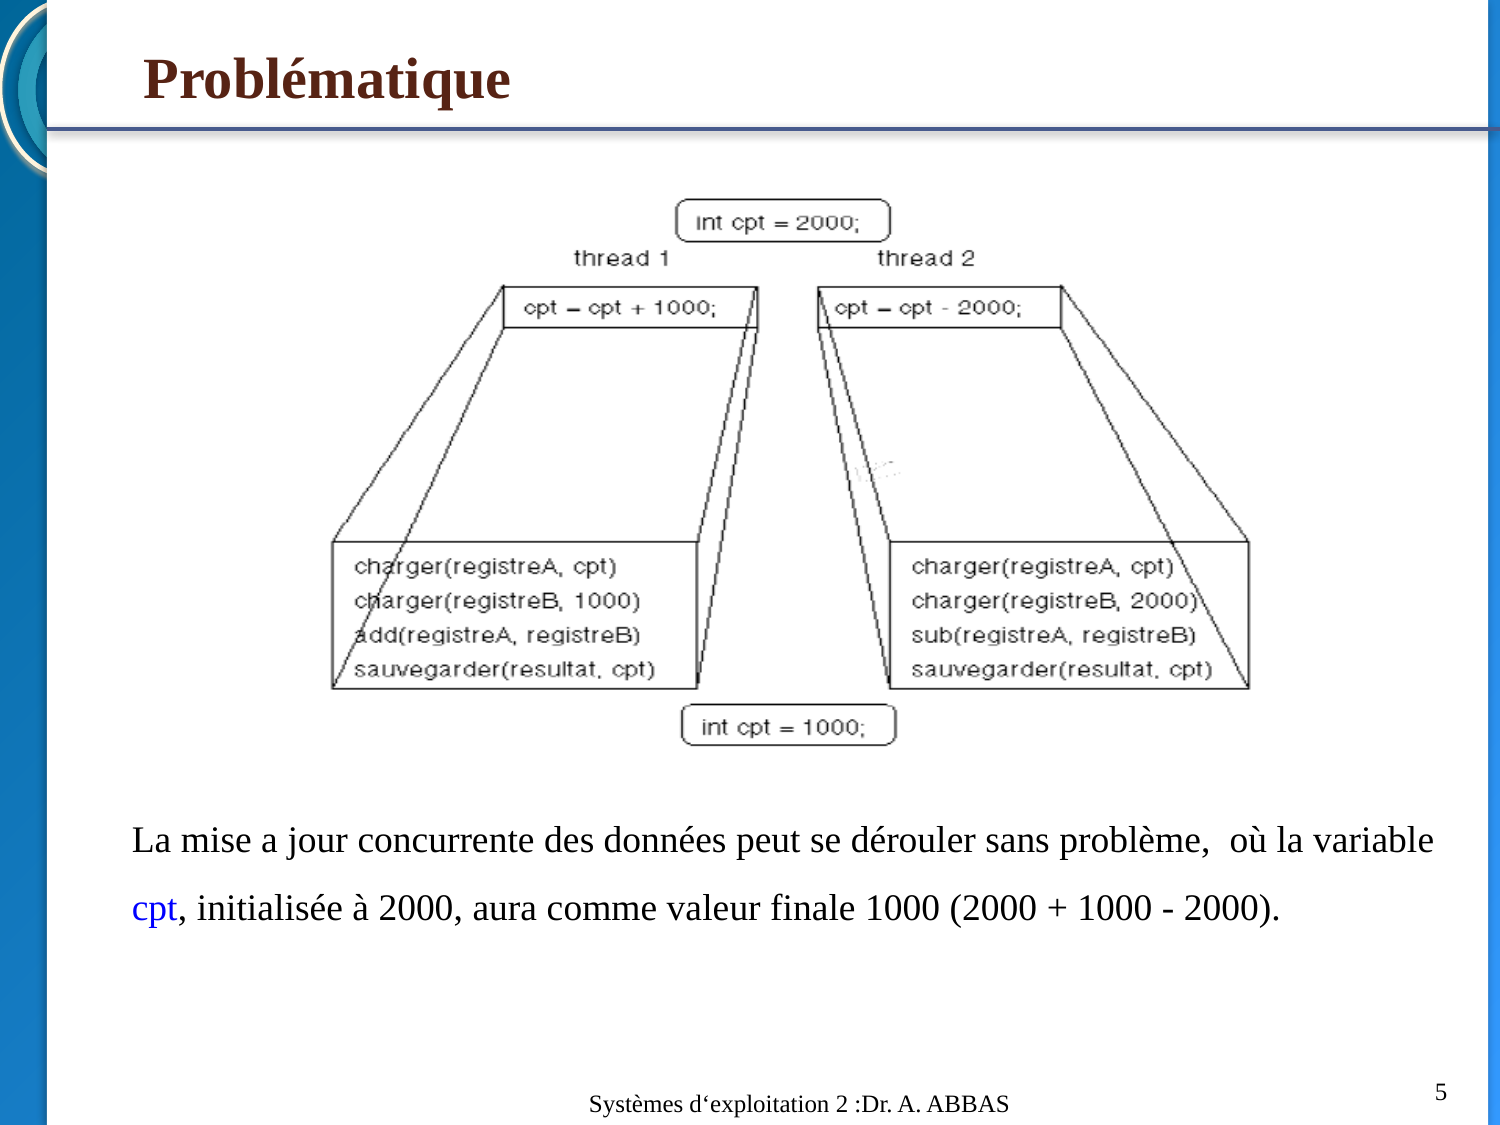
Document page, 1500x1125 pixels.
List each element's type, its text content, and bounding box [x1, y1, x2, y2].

title Problématique [128, 21, 1359, 129]
picture [292, 152, 1276, 755]
text_box La mise a jour concurrente des données peut se dérouler sans problème, où la variable cpt, initialisée à 2000, aura comme valeur finale 1000 (2000 + 1000 - 2000). [117, 785, 1500, 935]
footer Systèmes d‘exploitation 2 :Dr. A. ABBAS [574, 1066, 1050, 1125]
slide_number 5 [1394, 1034, 1488, 1113]
